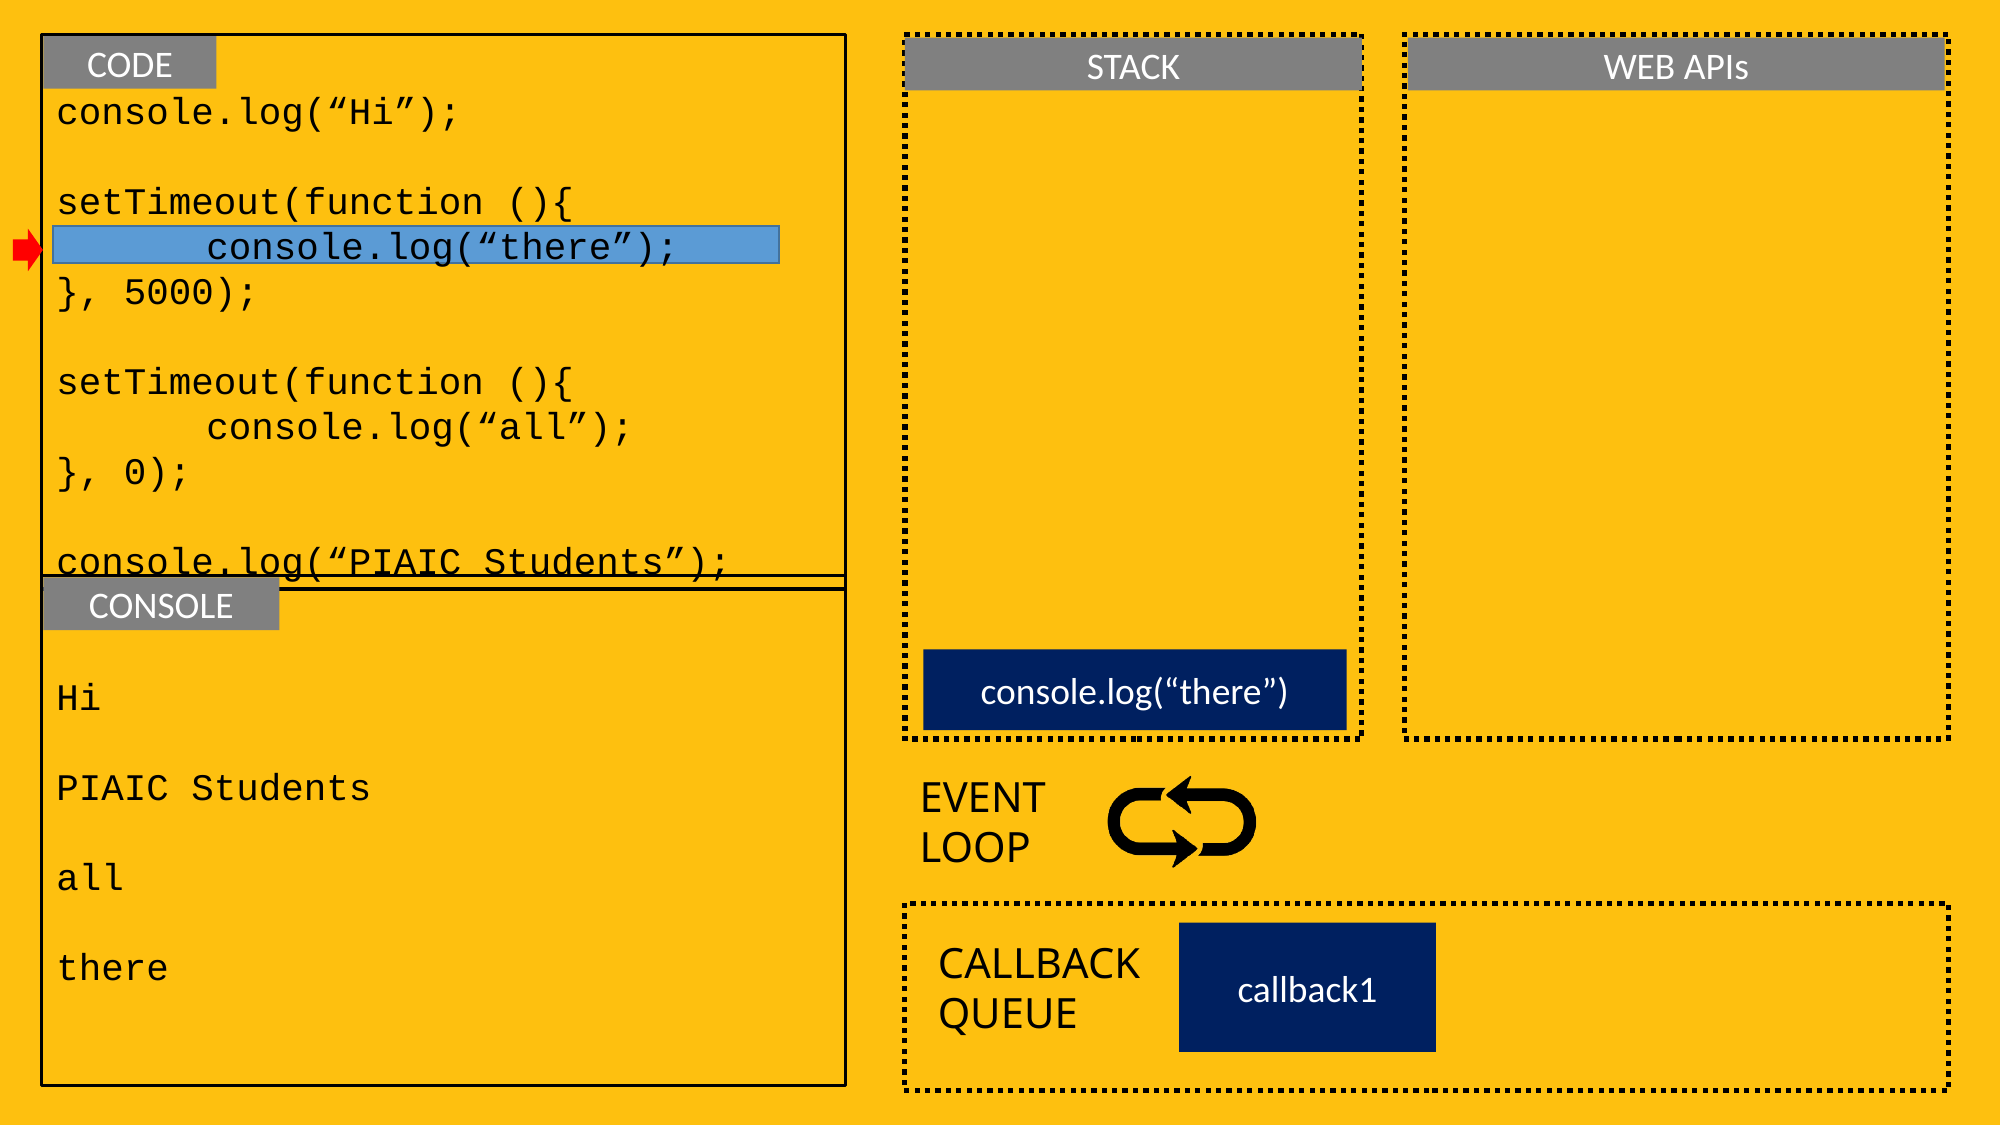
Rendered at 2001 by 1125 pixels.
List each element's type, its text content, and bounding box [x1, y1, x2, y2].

text_box CODE [42, 35, 217, 90]
text_box WEB APIs [1407, 37, 1946, 91]
text_box console.log(“Hi”); setTimeout(function (){ console.log(“there”); }, 5000); setTimeout(function (){ console.log(“all”); }, 0); console.log(“PIAIC Students”); [41, 34, 846, 575]
text_box callback1 [1178, 922, 1437, 1053]
text_box STACK [904, 37, 1363, 91]
text_box CALLBACK QUEUE [923, 929, 1178, 1044]
text_box [11, 225, 45, 275]
text_box EVENT LOOP [904, 763, 1098, 879]
text_box console.log(“there”) [922, 648, 1348, 731]
text_box [904, 33, 1363, 37]
text_box [904, 91, 1363, 740]
text_box [1403, 33, 1949, 740]
text_box Hi PIAIC Students all there [41, 575, 846, 1086]
picture [1098, 739, 1264, 904]
text_box [904, 902, 1949, 1092]
